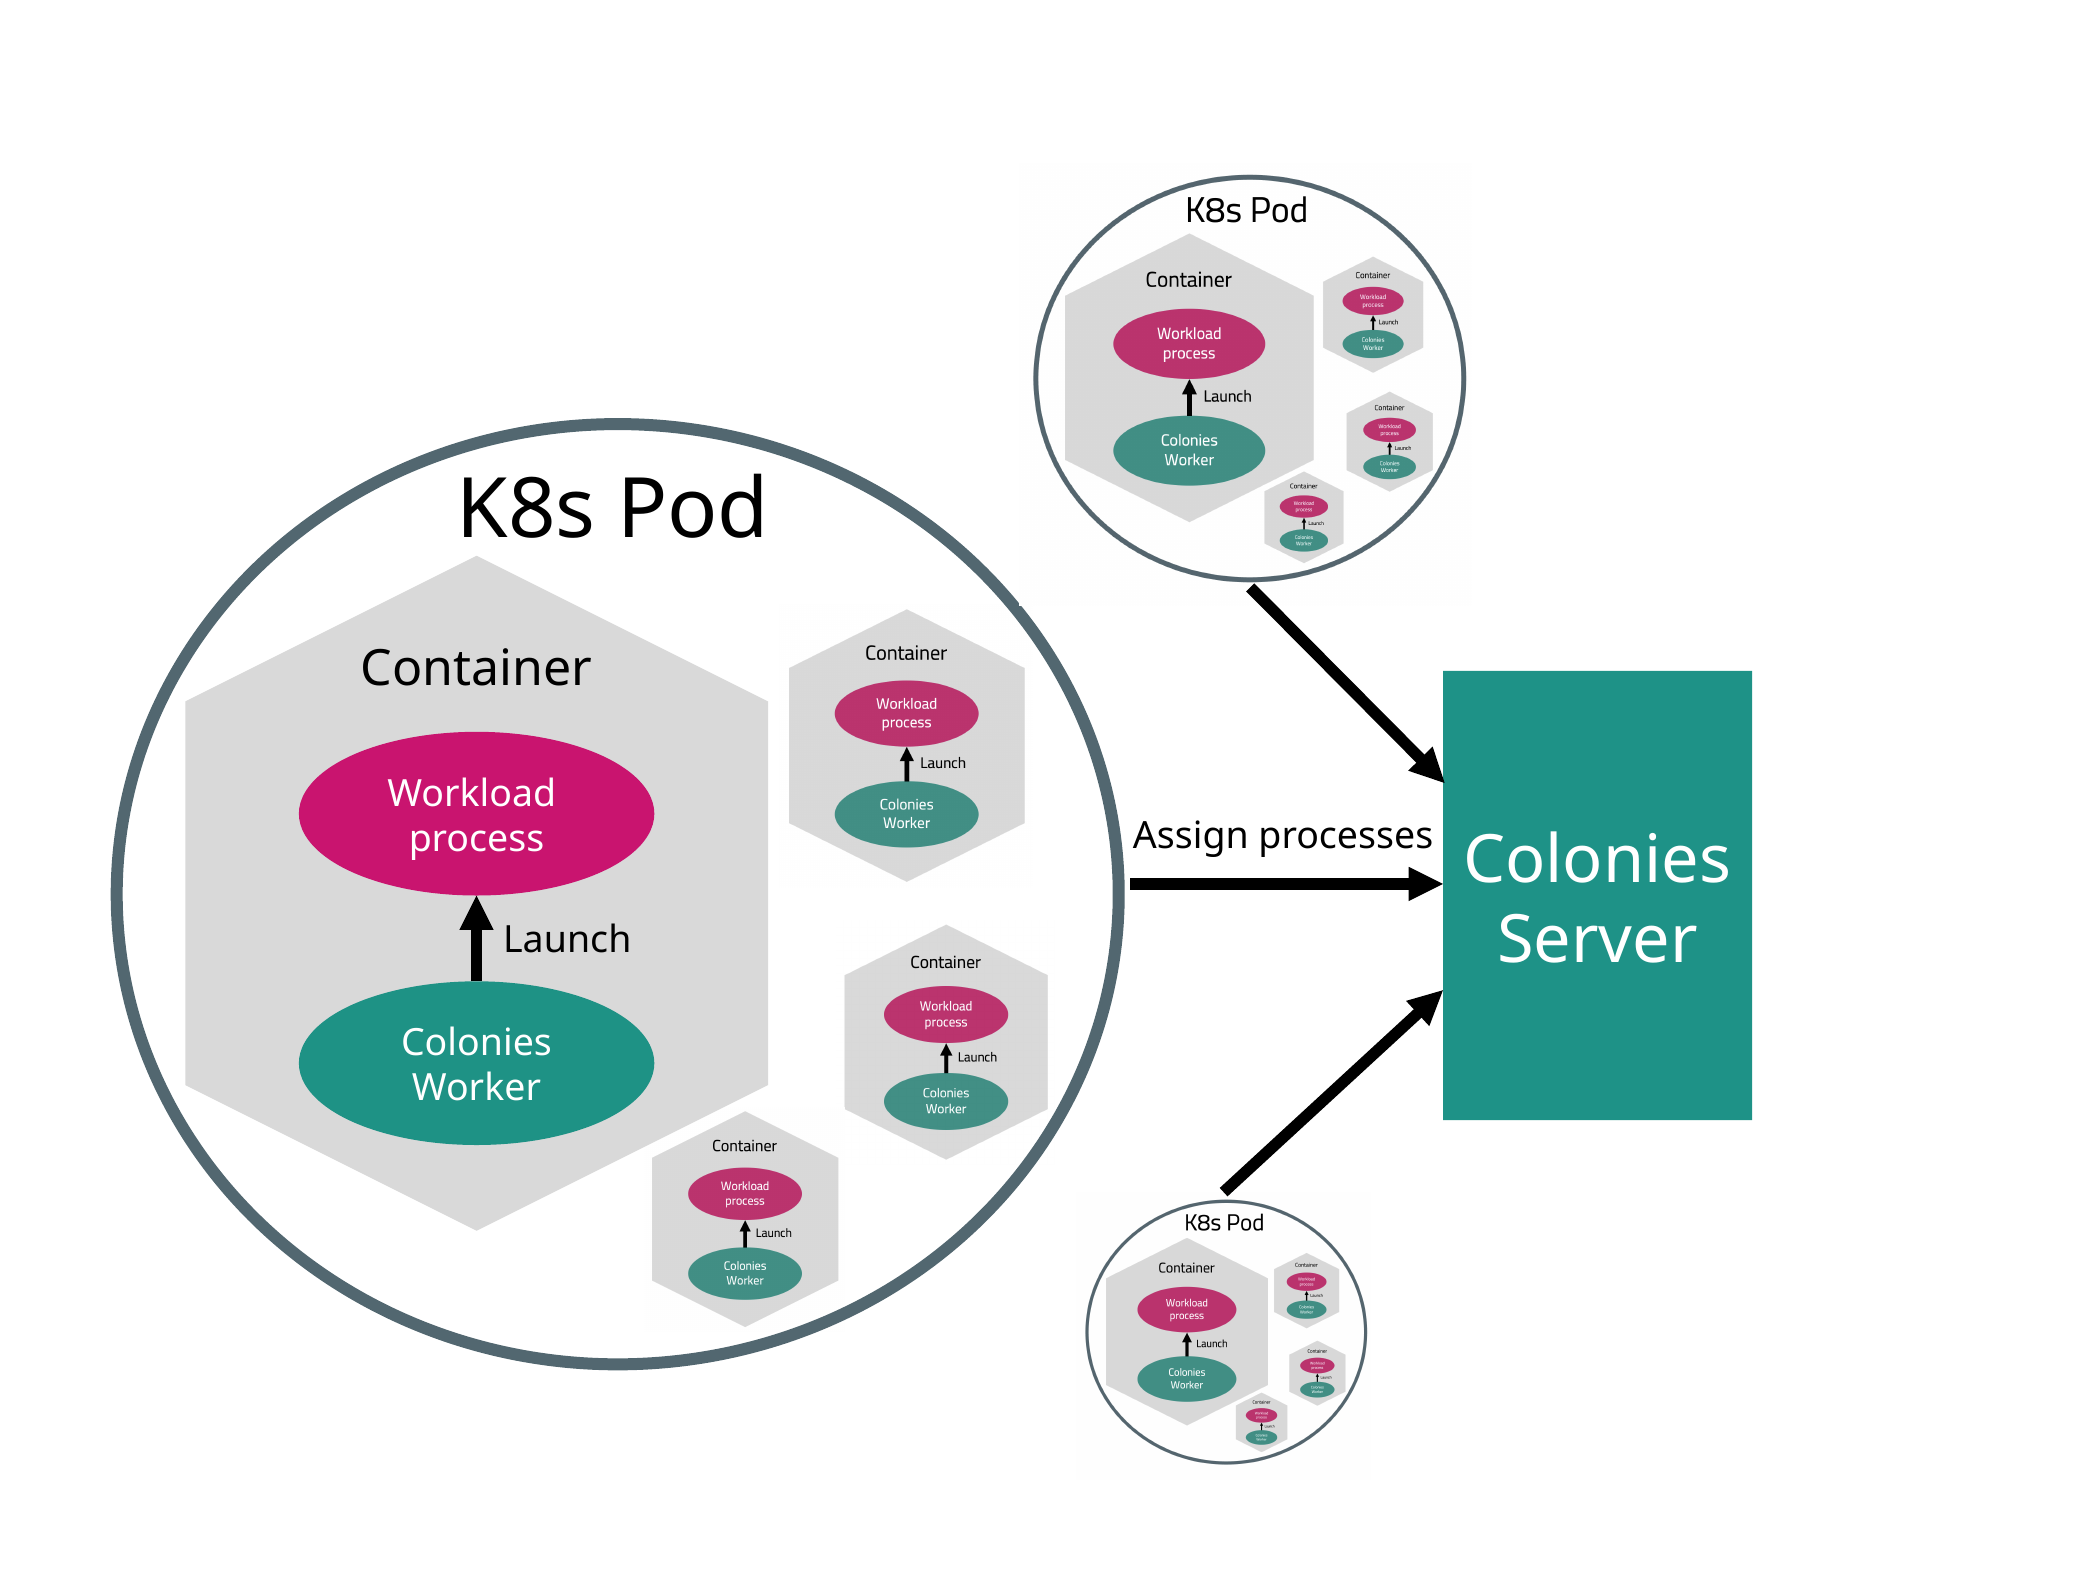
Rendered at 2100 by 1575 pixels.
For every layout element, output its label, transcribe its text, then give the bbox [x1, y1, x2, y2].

text_box Colonies Server [1442, 670, 1753, 1121]
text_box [1223, 990, 1443, 1193]
text_box [115, 423, 1120, 1366]
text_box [1250, 587, 1445, 783]
text_box Assign processes [1118, 803, 1449, 864]
picture [1076, 1192, 1371, 1480]
picture [644, 920, 1055, 1332]
picture [779, 163, 1472, 888]
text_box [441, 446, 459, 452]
